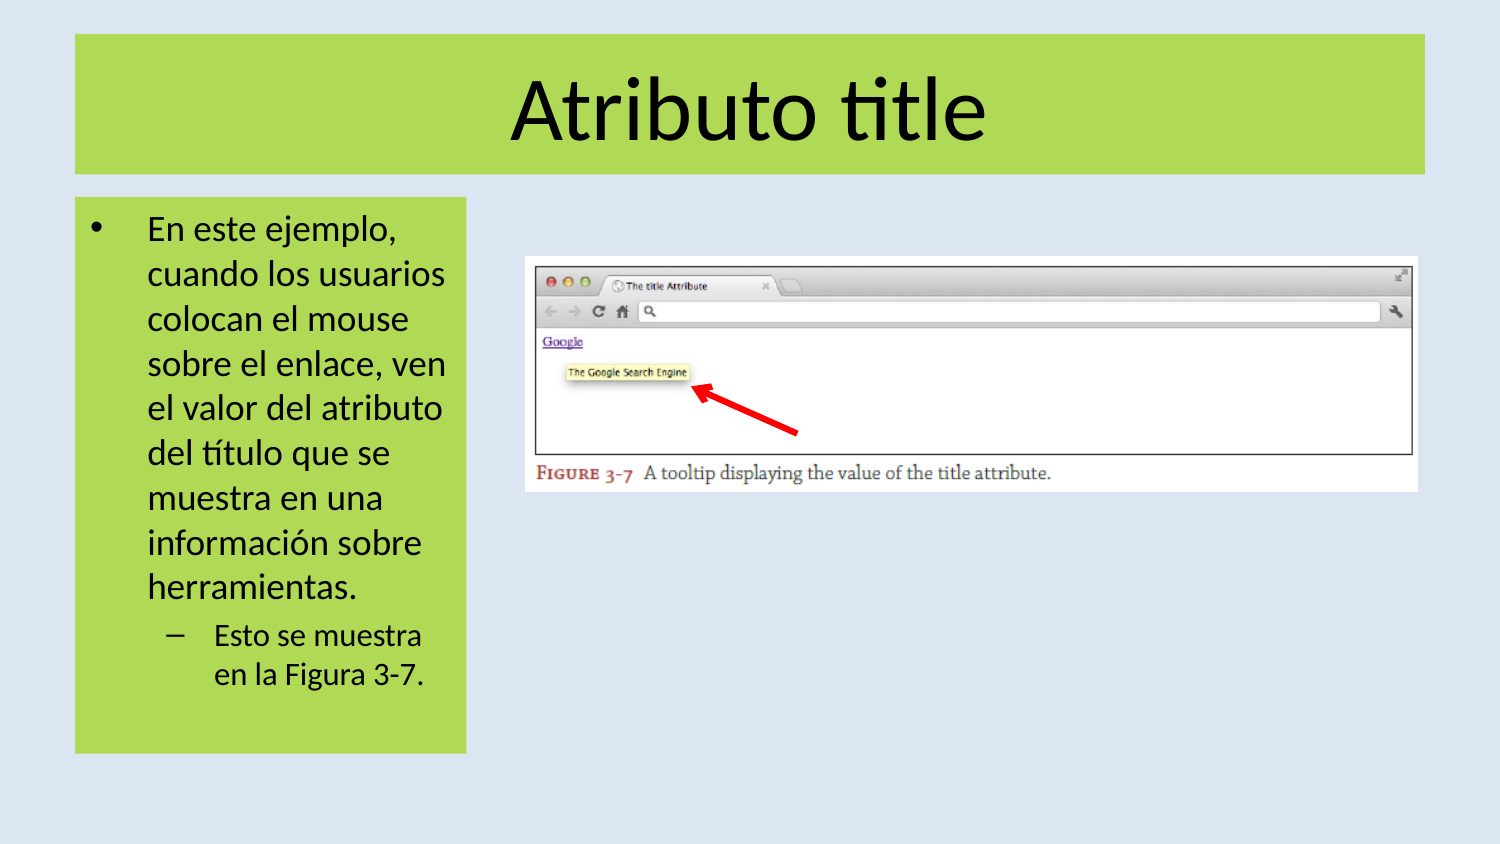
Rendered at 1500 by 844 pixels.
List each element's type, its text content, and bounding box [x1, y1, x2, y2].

title Atributo title [75, 33, 1425, 175]
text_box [690, 386, 798, 434]
list En este ejemplo, cuando los usuarios colocan el mouse sobre el enlace, ven el valor del atributo del título que se muestra en una información sobre herramientas. Esto se muestra en la Figura 3-7. [75, 196, 467, 754]
picture [525, 256, 1418, 492]
